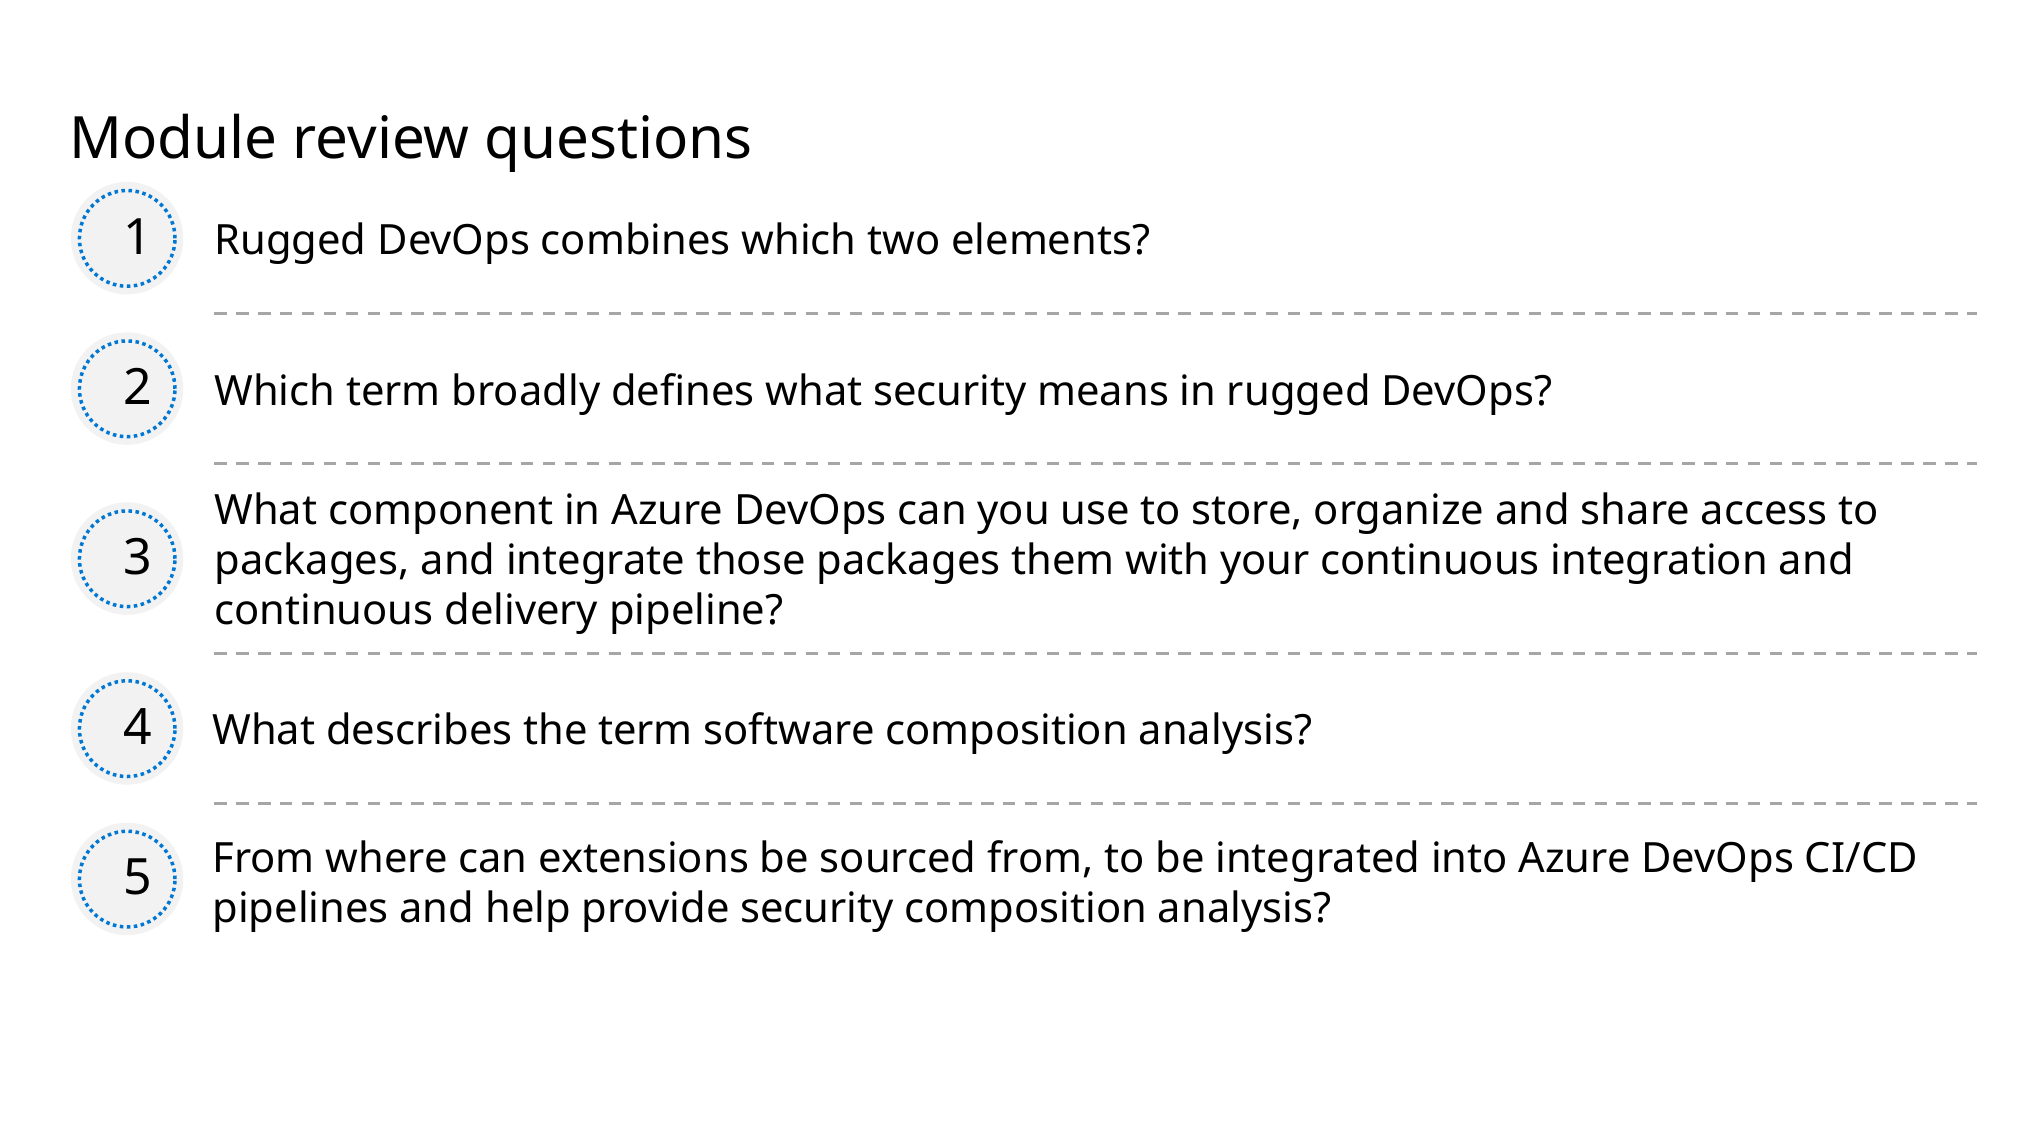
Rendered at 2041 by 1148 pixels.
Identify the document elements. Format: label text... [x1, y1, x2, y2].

text_box What describes the term software composition analysis? [212, 703, 1969, 754]
picture [70, 501, 184, 615]
picture [70, 331, 184, 445]
text_box Rugged DevOps combines which two elements? [214, 212, 1971, 263]
picture [70, 671, 184, 785]
text_box From where can extensions be sourced from, to be integrated into Azure DevOps CI/CD pipelines and help provide security composition analysis? [212, 830, 1969, 932]
title Module review questions [70, 103, 1969, 172]
text_box What component in Azure DevOps can you use to store, organize and share access to packages, and integrate those packages them with your continuous integration and continuous delivery pipeline? [214, 482, 1971, 633]
text_box Which term broadly defines what security means in rugged DevOps? [214, 363, 1971, 414]
picture [70, 181, 184, 295]
picture [70, 822, 184, 936]
